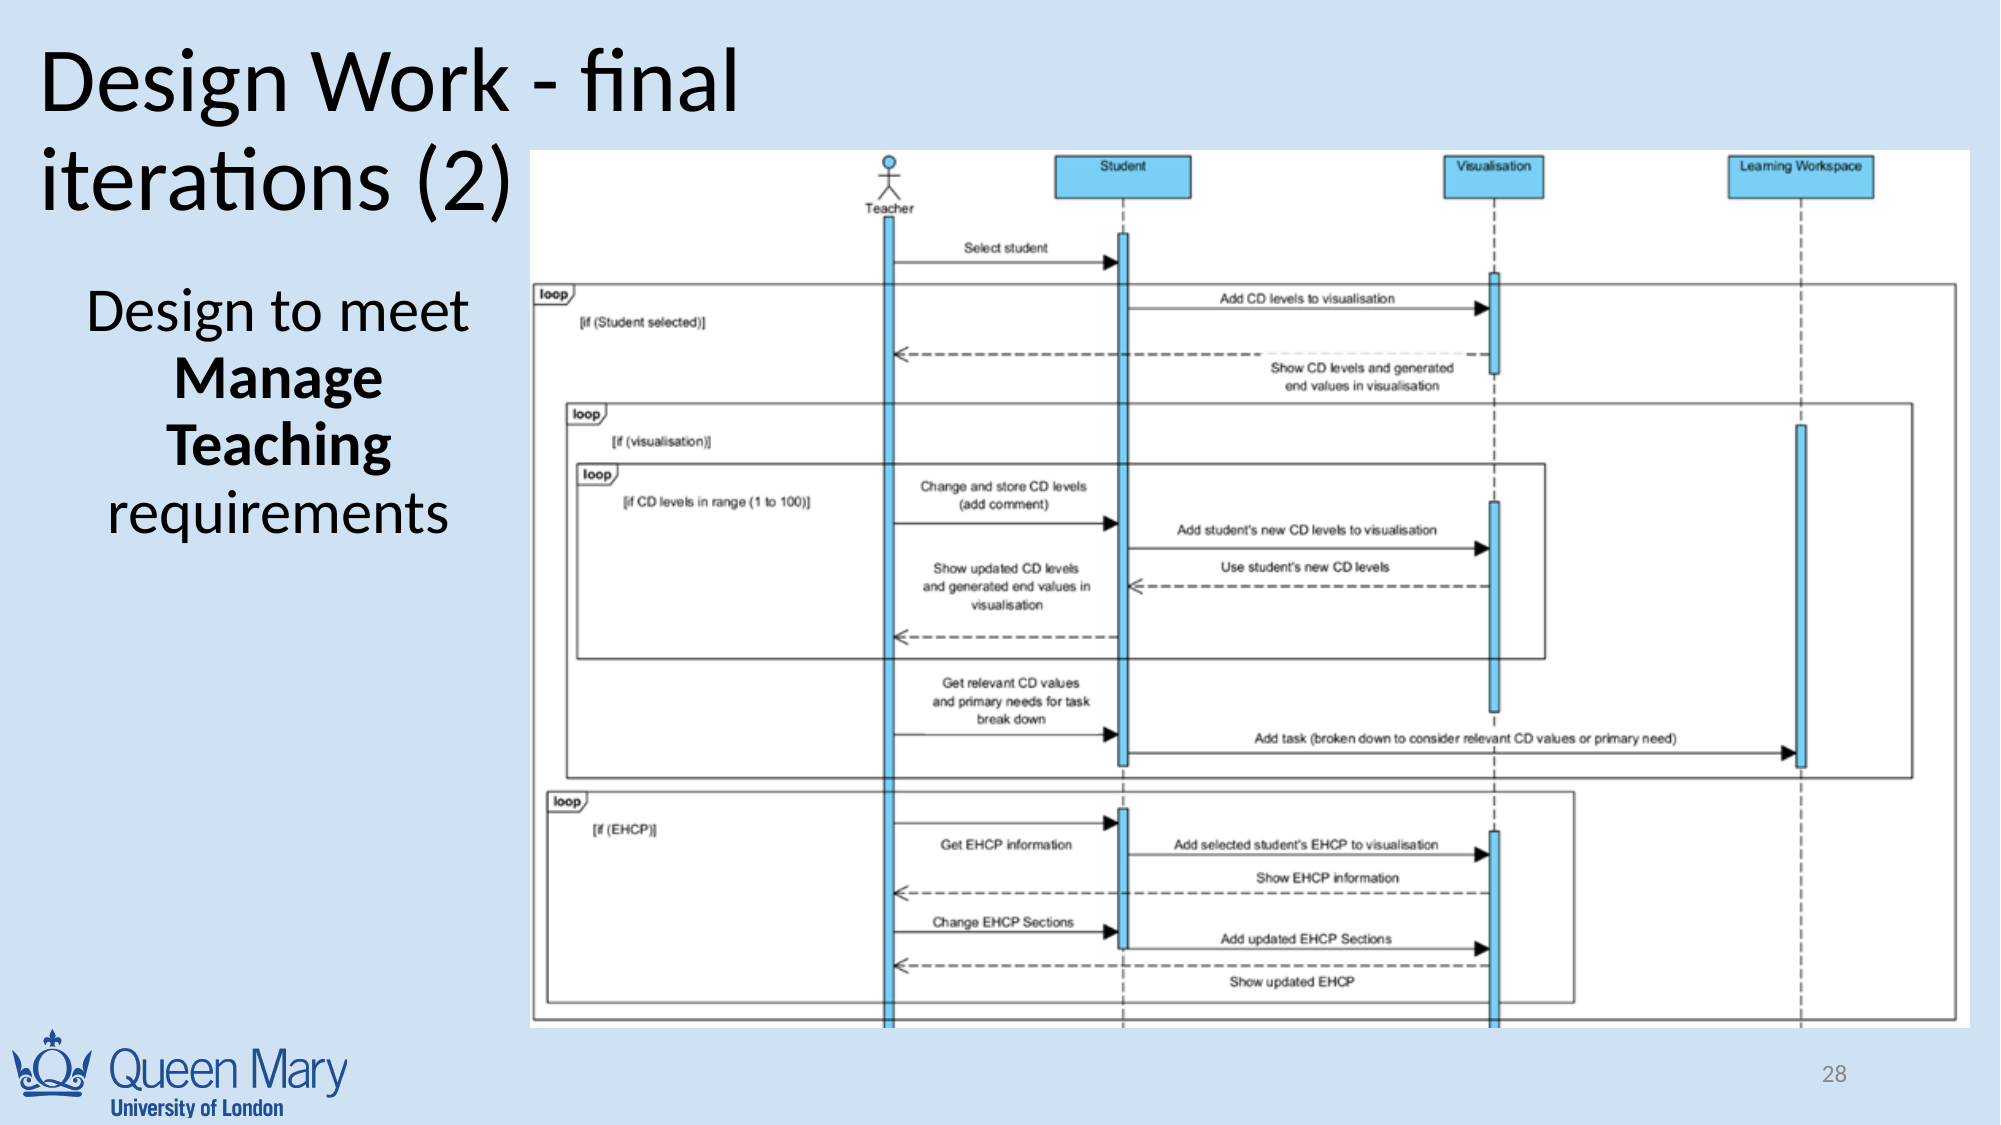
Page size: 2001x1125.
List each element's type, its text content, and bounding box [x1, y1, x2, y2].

slide_number ‹#› [1412, 1042, 1863, 1103]
picture [12, 1029, 347, 1118]
title Design Work - final iterations (2) [24, 22, 879, 240]
picture [529, 150, 1970, 1029]
list Design to meet Manage Teaching requirements [41, 269, 517, 593]
